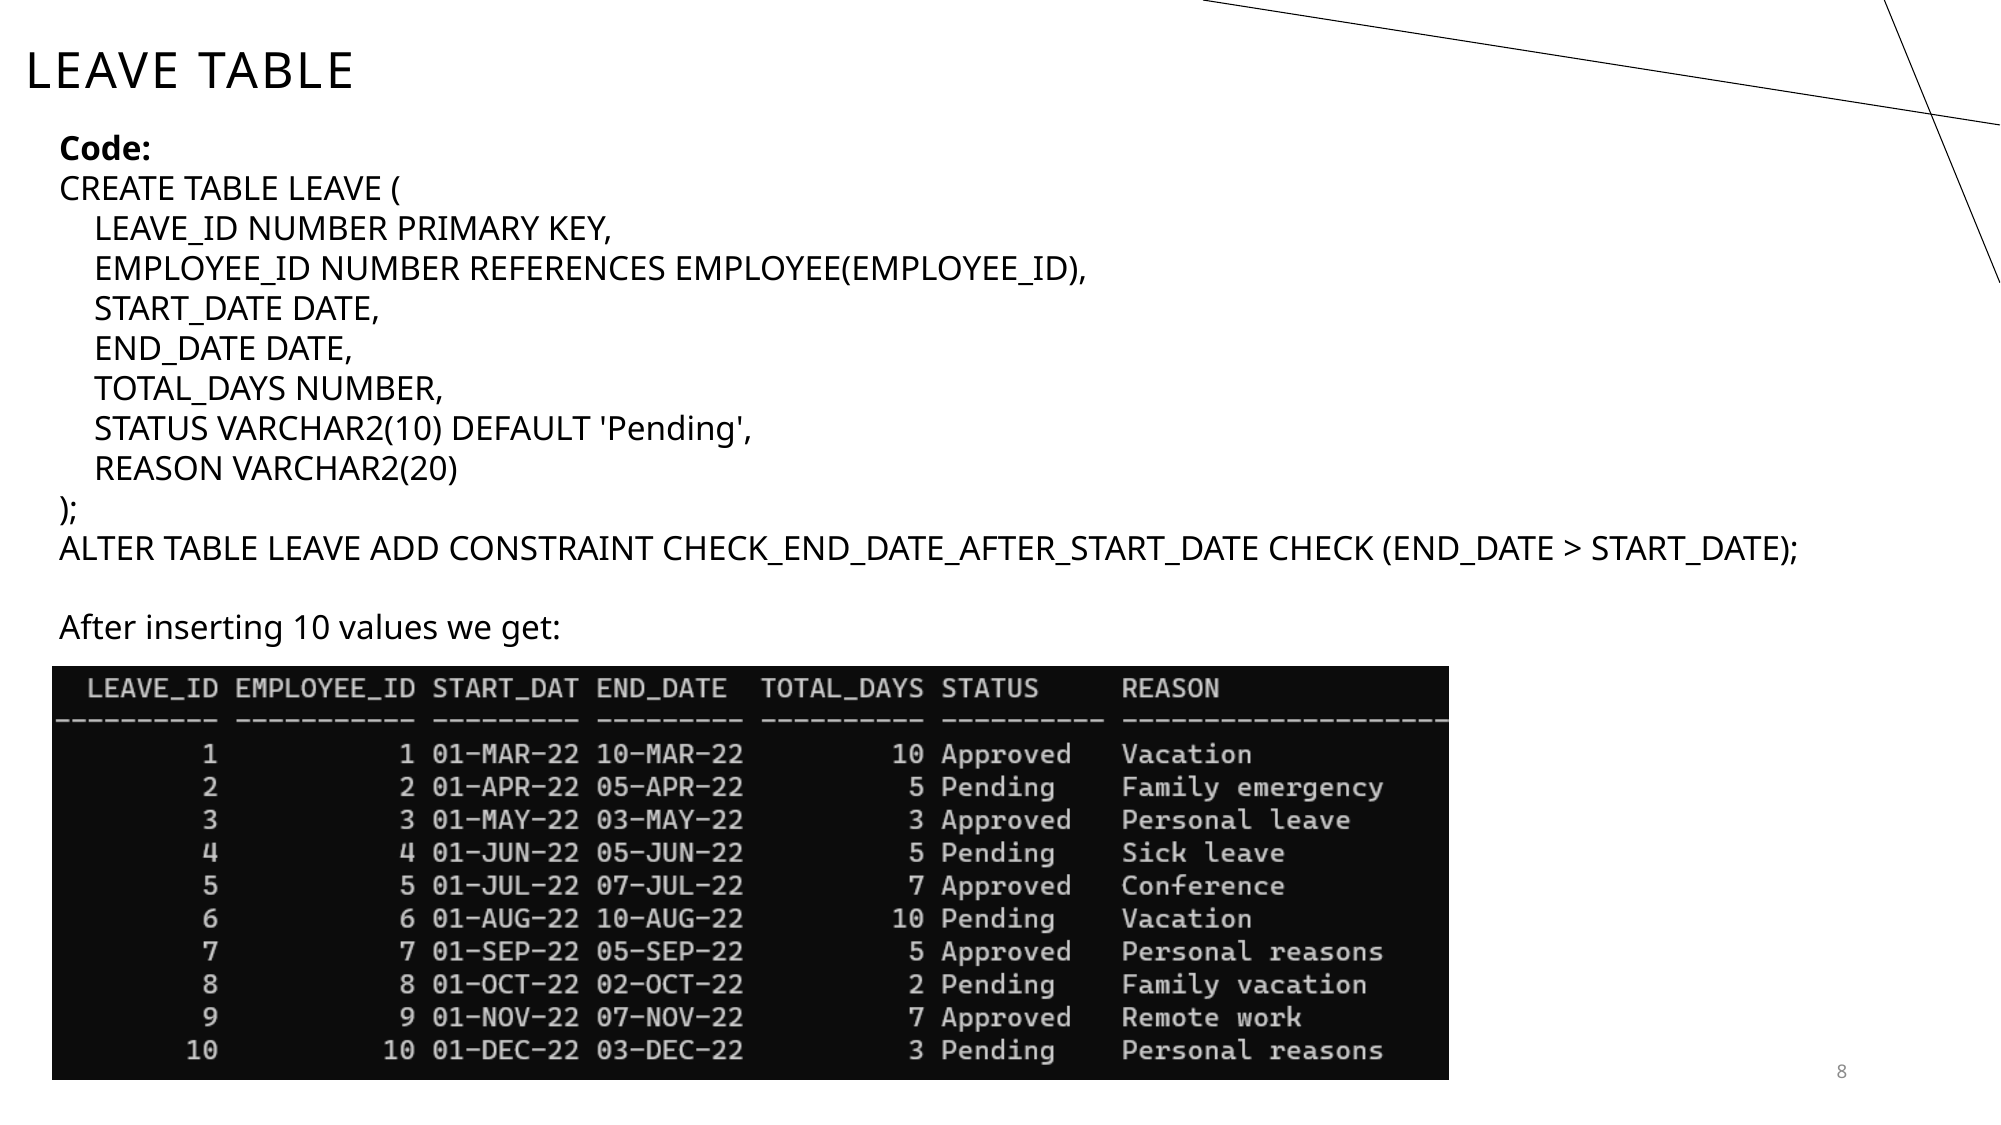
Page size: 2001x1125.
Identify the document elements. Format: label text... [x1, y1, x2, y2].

text_box Code: CREATE TABLE LEAVE ( LEAVE_ID NUMBER PRIMARY KEY, EMPLOYEE_ID NUMBER REFERENCES EMPLOYEE(EMPLOYEE_ID), START_DATE DATE, END_DATE DATE, TOTAL_DAYS NUMBER, STATUS VARCHAR2(10) DEFAULT 'Pending', REASON VARCHAR2(20) ); ALTER TABLE LEAVE ADD CONSTRAINT CHECK_END_DATE_AFTER_START_DATE CHECK (END_DATE > START_DATE); After inserting 10 values we get: [44, 120, 1882, 654]
picture [52, 666, 1449, 1080]
slide_number 8 [1412, 1042, 1863, 1103]
title Leave table [0, 0, 380, 146]
